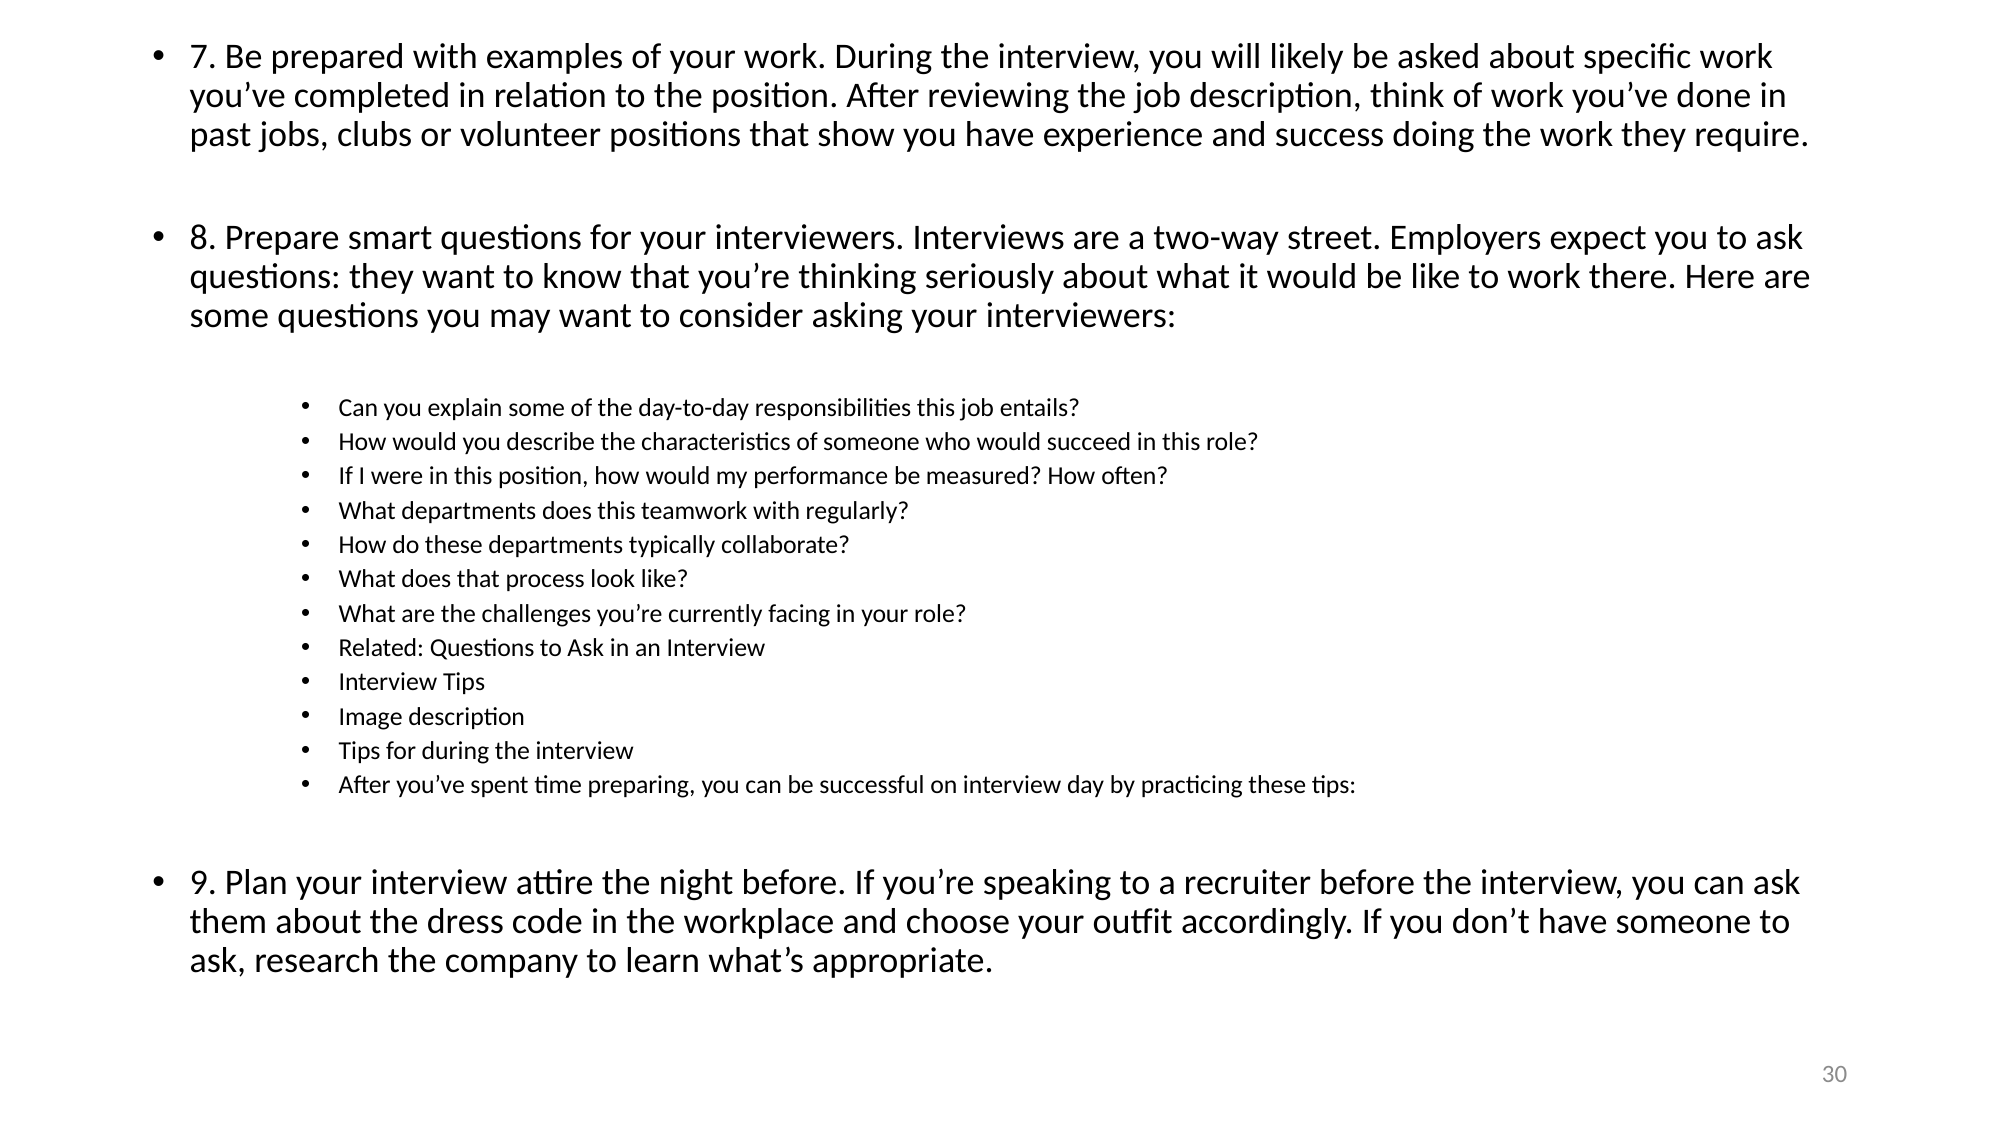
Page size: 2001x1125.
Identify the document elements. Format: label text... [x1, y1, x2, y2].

list 7. Be prepared with examples of your work. During the interview, you will likely be asked about specific work you’ve completed in relation to the position. After reviewing the job description, think of work you’ve done in past jobs, clubs or volunteer positions that show you have experience and success doing the work they require. 8. Prepare smart questions for your interviewers. Interviews are a two-way street. Employers expect you to ask questions: they want to know that you’re thinking seriously about what it would be like to work there. Here are some questions you may want to consider asking your interviewers: Can you explain some of the day-to-day responsibilities this job entails? How would you describe the characteristics of someone who would succeed in this role? If I were in this position, how would my performance be measured? How often? What departments does this teamwork with regularly? How do these departments typically collaborate? What does that process look like? What are the challenges you’re currently facing in your role? Related: Questions to Ask in an Interview Interview Tips Image description Tips for during the interview After you’ve spent time preparing, you can be successful on interview day by practicing these tips: 9. Plan your interview attire the night before. If you’re speaking to a recruiter before the interview, you can ask them about the dress code in the workplace and choose your outfit accordingly. If you don’t have someone to ask, research the company to learn what’s appropriate. [137, 29, 1863, 1014]
slide_number 30 [1412, 1042, 1863, 1103]
